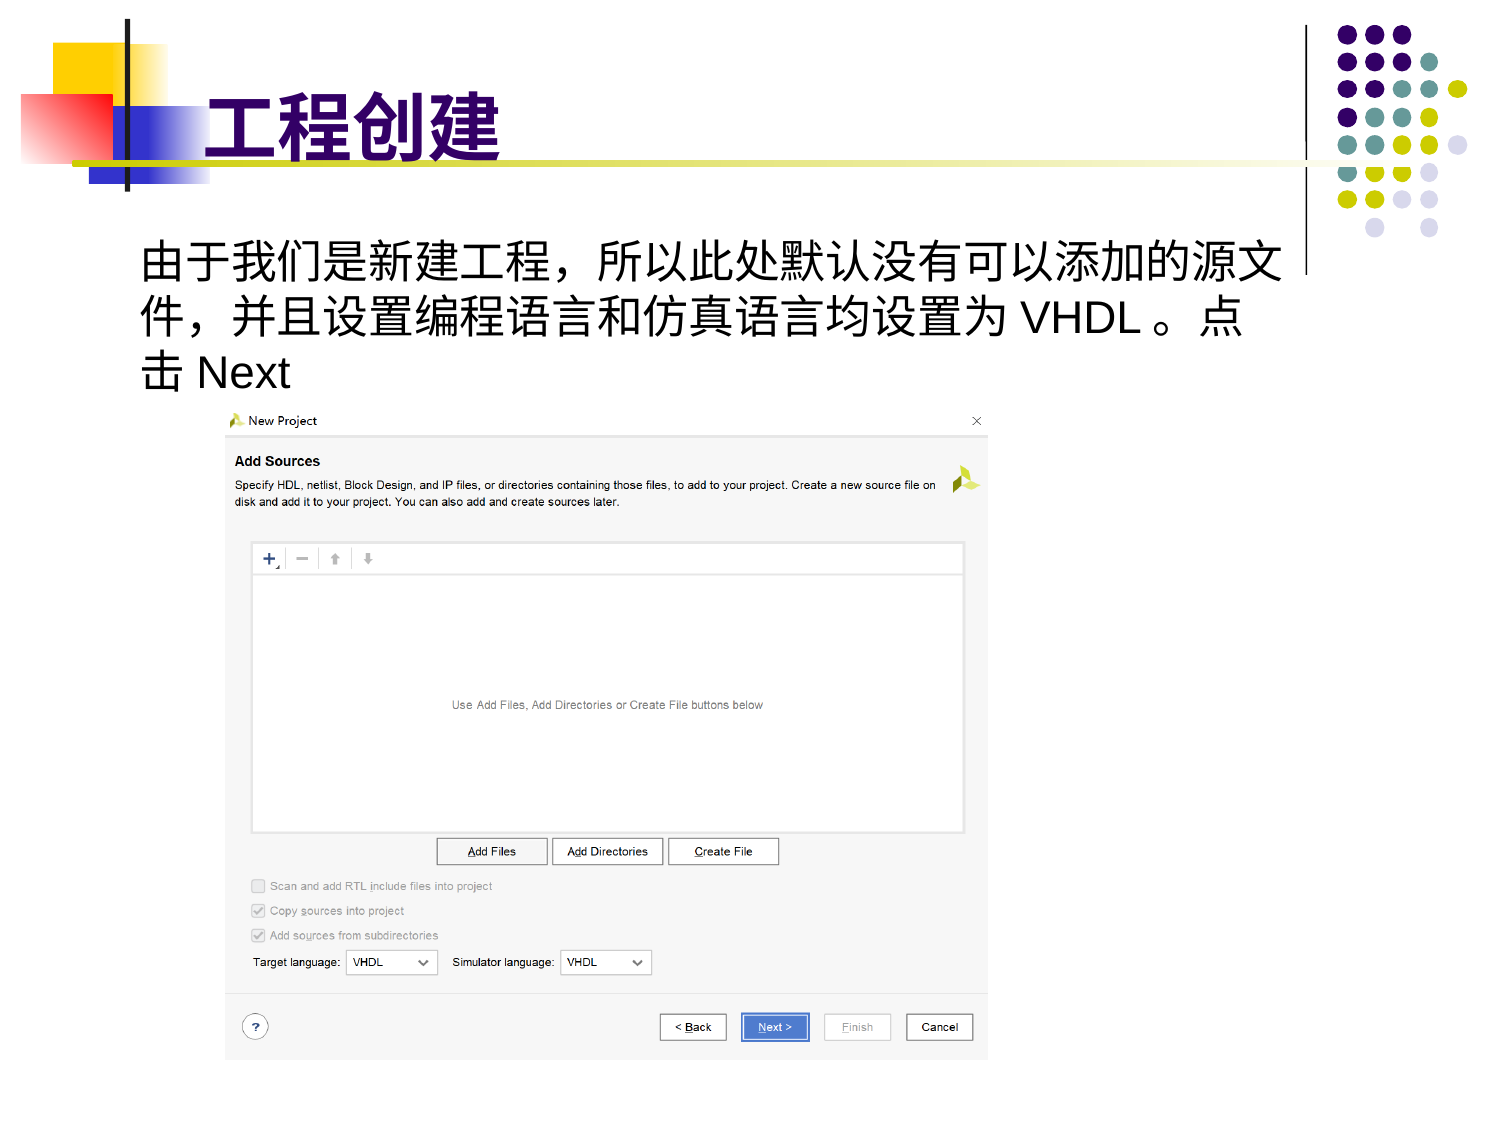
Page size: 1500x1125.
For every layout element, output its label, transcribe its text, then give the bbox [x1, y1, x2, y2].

picture [224, 412, 988, 1061]
title 工程创建 [187, 37, 1413, 179]
text_box 由于我们是新建工程，所以此处默认没有可以添加的源文件，并且设置编程语言和仿真语言均设置为VHDL。点击Next [125, 224, 1300, 460]
